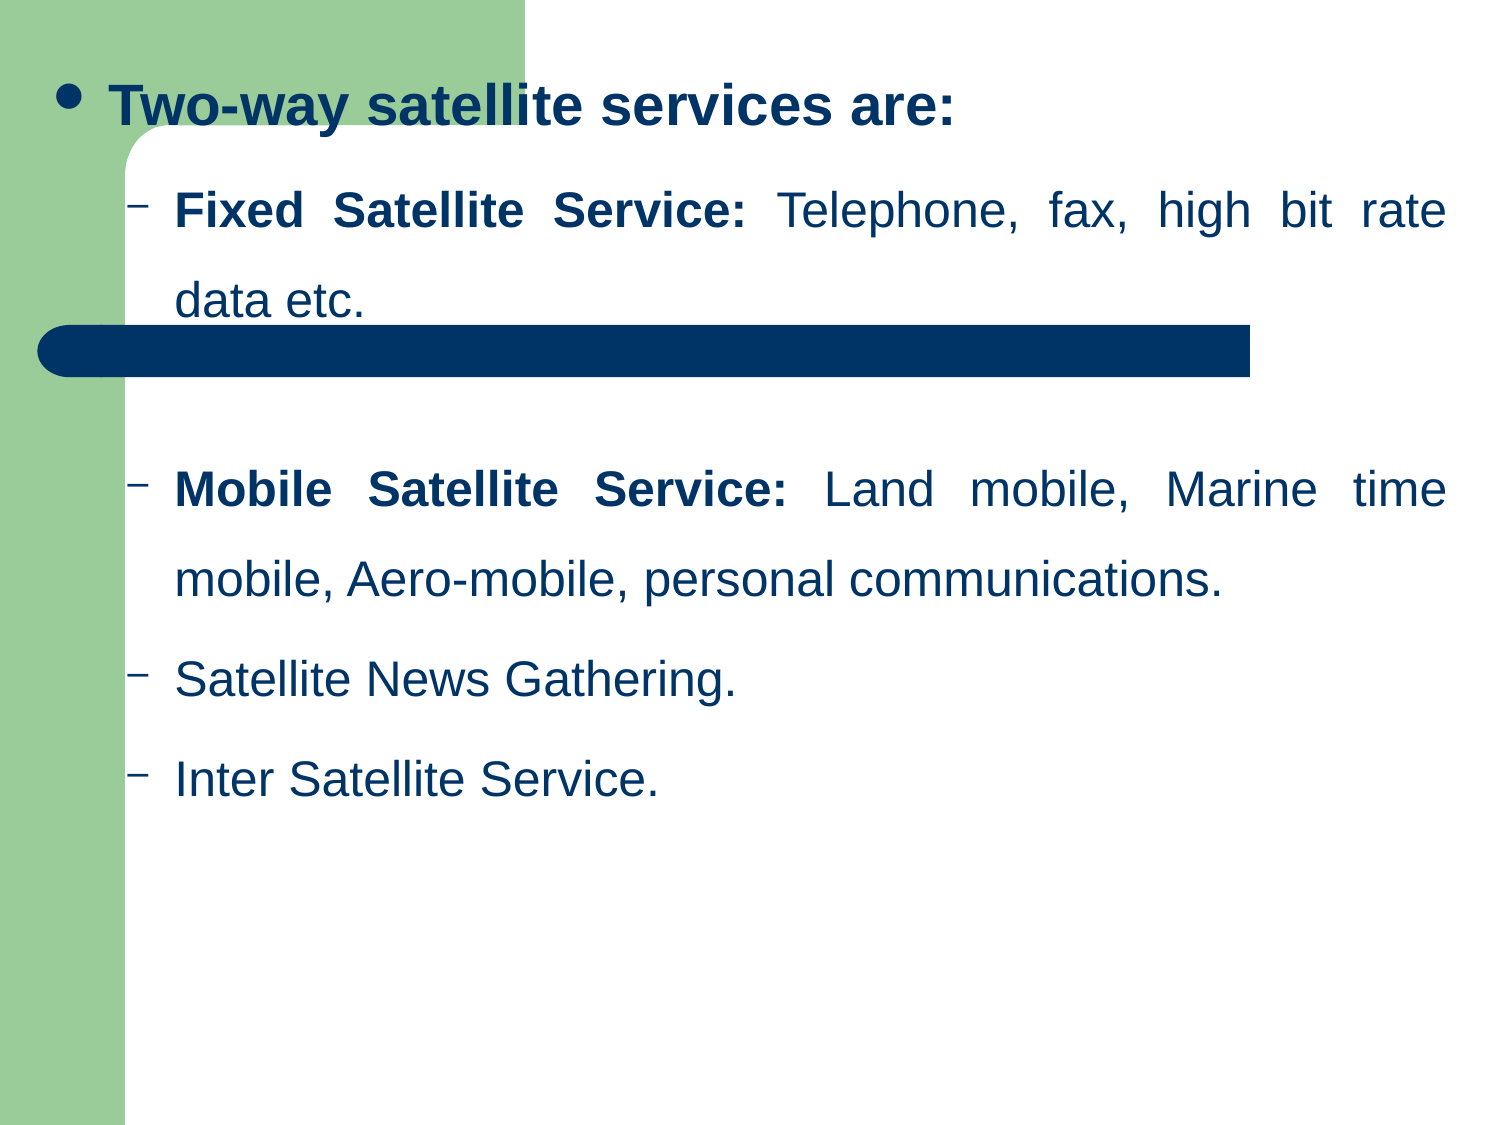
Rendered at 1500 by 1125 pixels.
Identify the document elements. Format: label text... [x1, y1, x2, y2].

list Two-way satellite services are: Fixed Satellite Service: Telephone, fax, high bit rate data etc. Mobile Satellite Service: Land mobile, Marine time mobile, Aero-mobile, personal communications. Satellite News Gathering. Inter Satellite Service. [37, 24, 1463, 1025]
